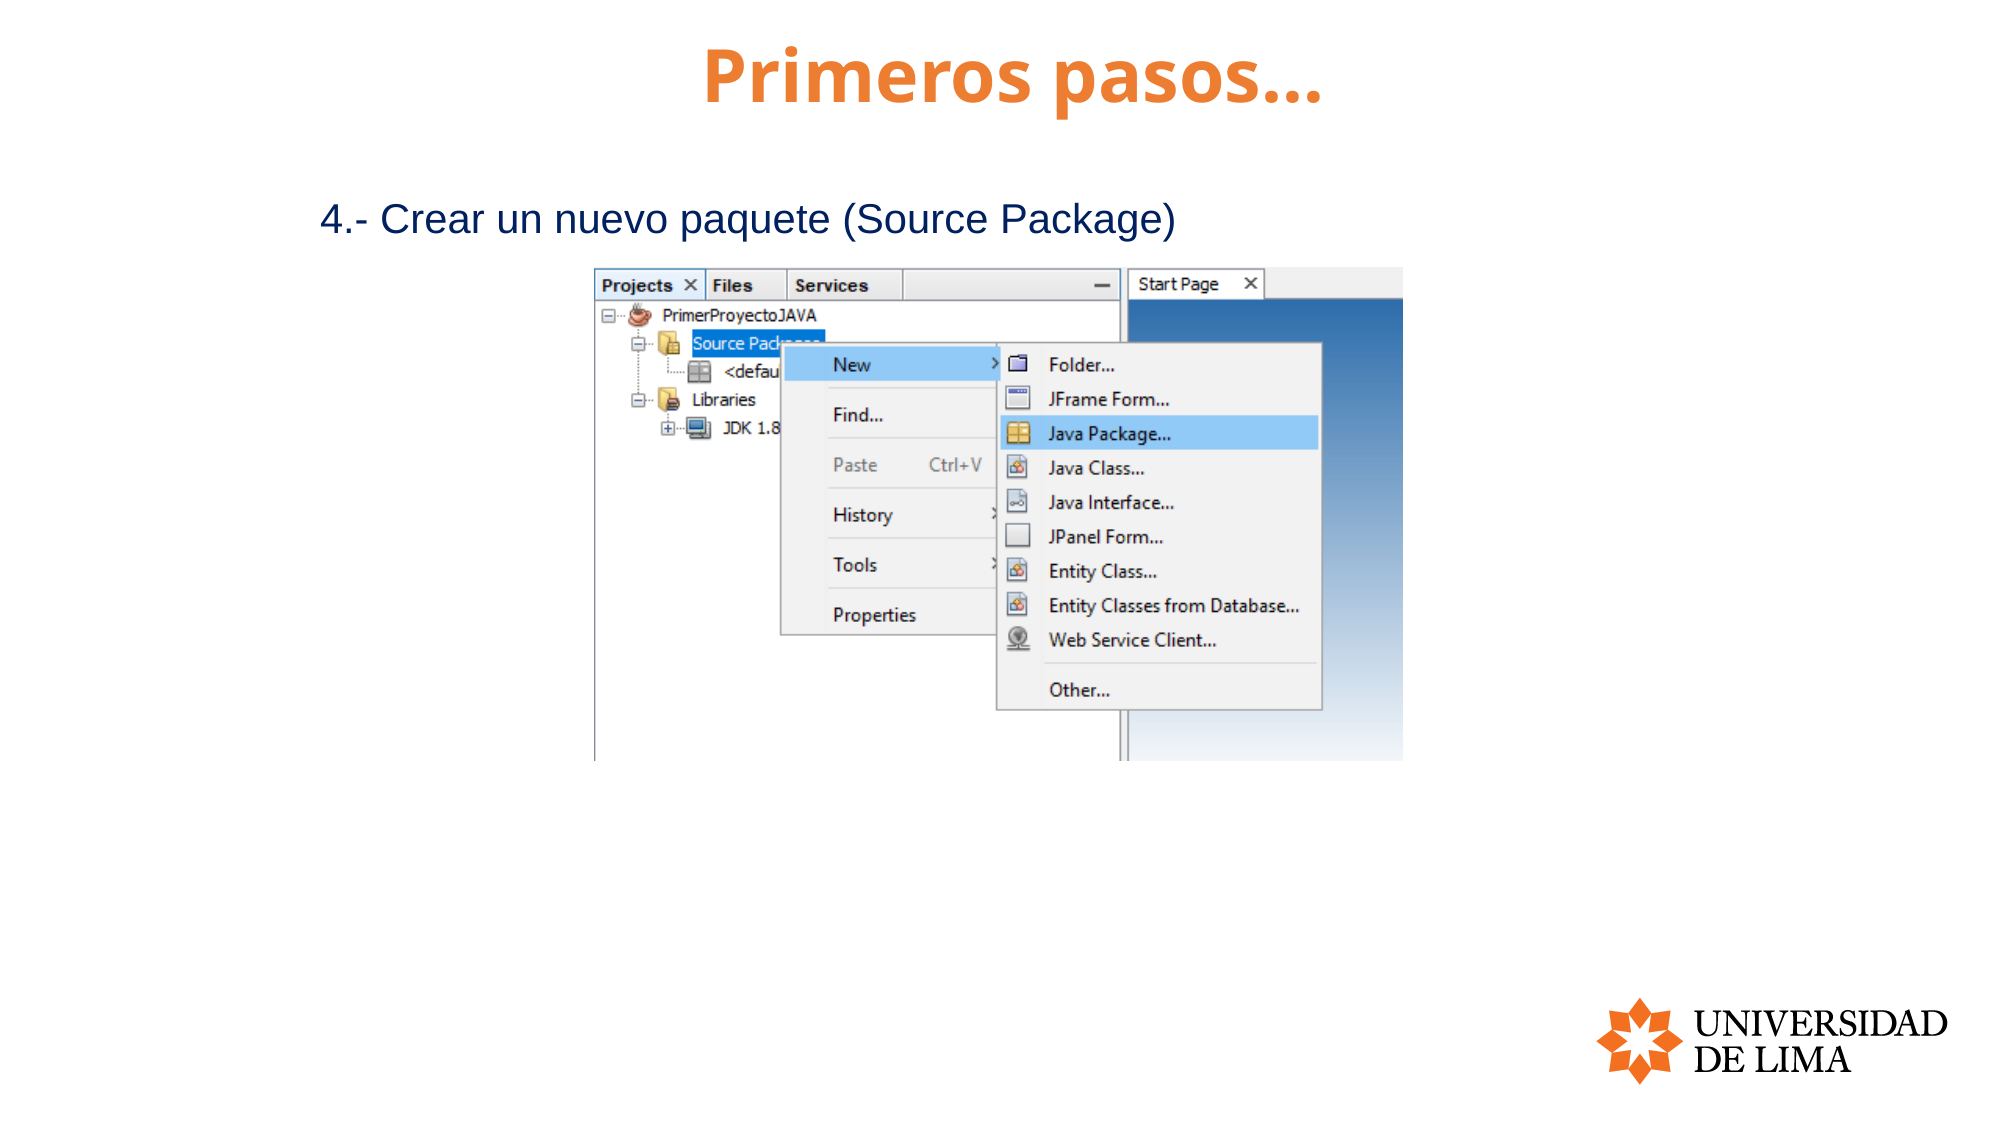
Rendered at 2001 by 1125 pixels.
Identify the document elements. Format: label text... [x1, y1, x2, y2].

text_box 4.- Crear un nuevo paquete (Source Package) [305, 184, 1193, 250]
picture [0, 0, 2001, 1125]
title Primeros pasos… [324, 30, 1721, 126]
